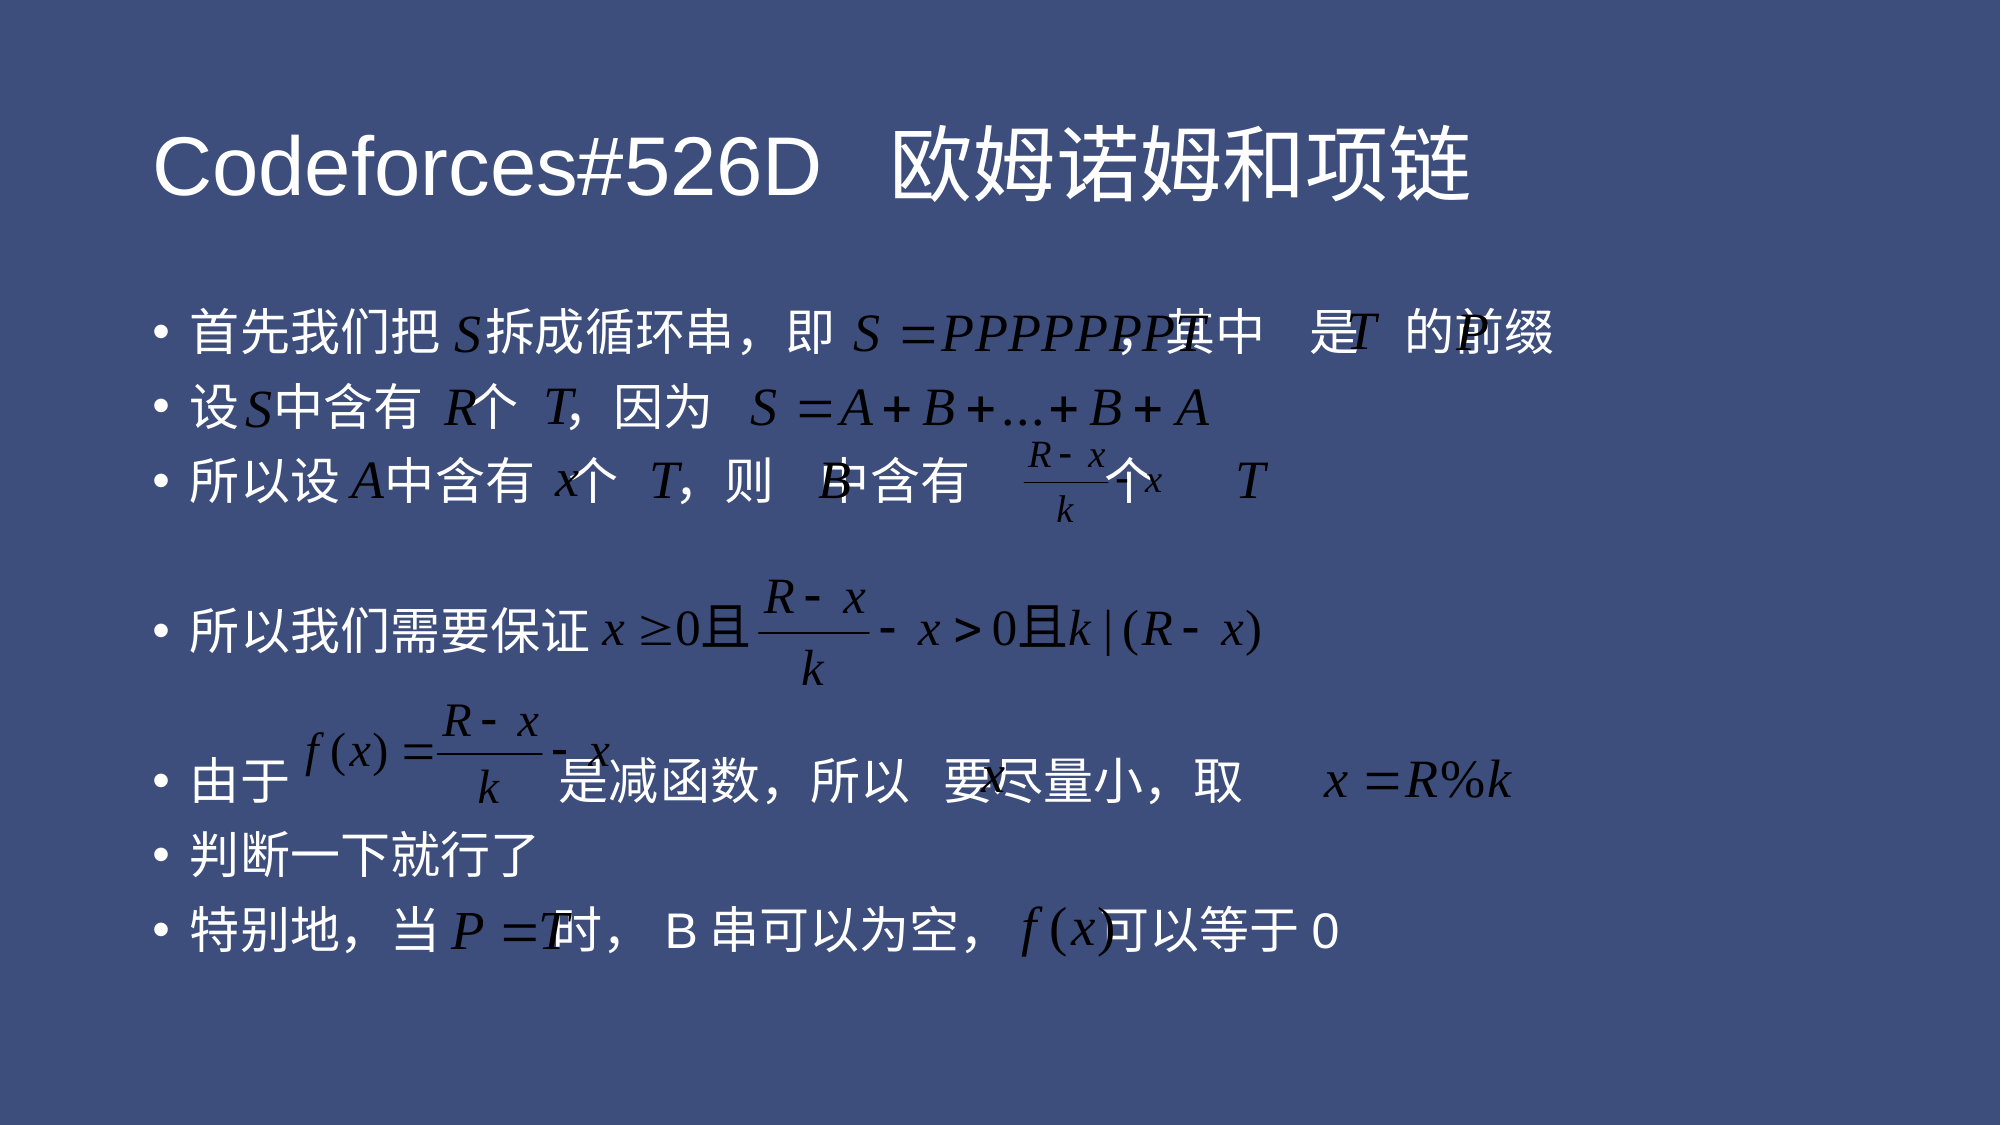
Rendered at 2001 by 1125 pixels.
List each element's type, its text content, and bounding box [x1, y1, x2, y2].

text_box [288, 690, 618, 815]
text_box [441, 898, 584, 959]
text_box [434, 375, 489, 435]
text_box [1341, 299, 1391, 359]
list 首先我们把 拆成循环串，即 ，其中 是 的前缀 设 中含有 个 ，因为 所以设 中含有 个 ，则 中含有 个 所以我们需要保证 由于 是减函数，所以 要尽量小，取 判断一下就行了 特别地，当 时，B串可以为空， 可以等于0 [137, 299, 1863, 1014]
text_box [1017, 431, 1169, 531]
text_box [592, 565, 1270, 697]
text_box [1002, 895, 1127, 969]
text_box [644, 448, 694, 508]
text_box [741, 375, 1219, 439]
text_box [544, 460, 590, 511]
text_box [1231, 448, 1281, 508]
title Codeforces#526D 欧姆诺姆和项链 [137, 59, 1863, 278]
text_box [445, 303, 496, 367]
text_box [538, 374, 588, 434]
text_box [1313, 748, 1527, 812]
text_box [236, 377, 287, 441]
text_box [844, 301, 1219, 365]
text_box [971, 756, 1017, 807]
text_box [1446, 300, 1501, 360]
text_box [808, 448, 863, 508]
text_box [338, 448, 393, 508]
